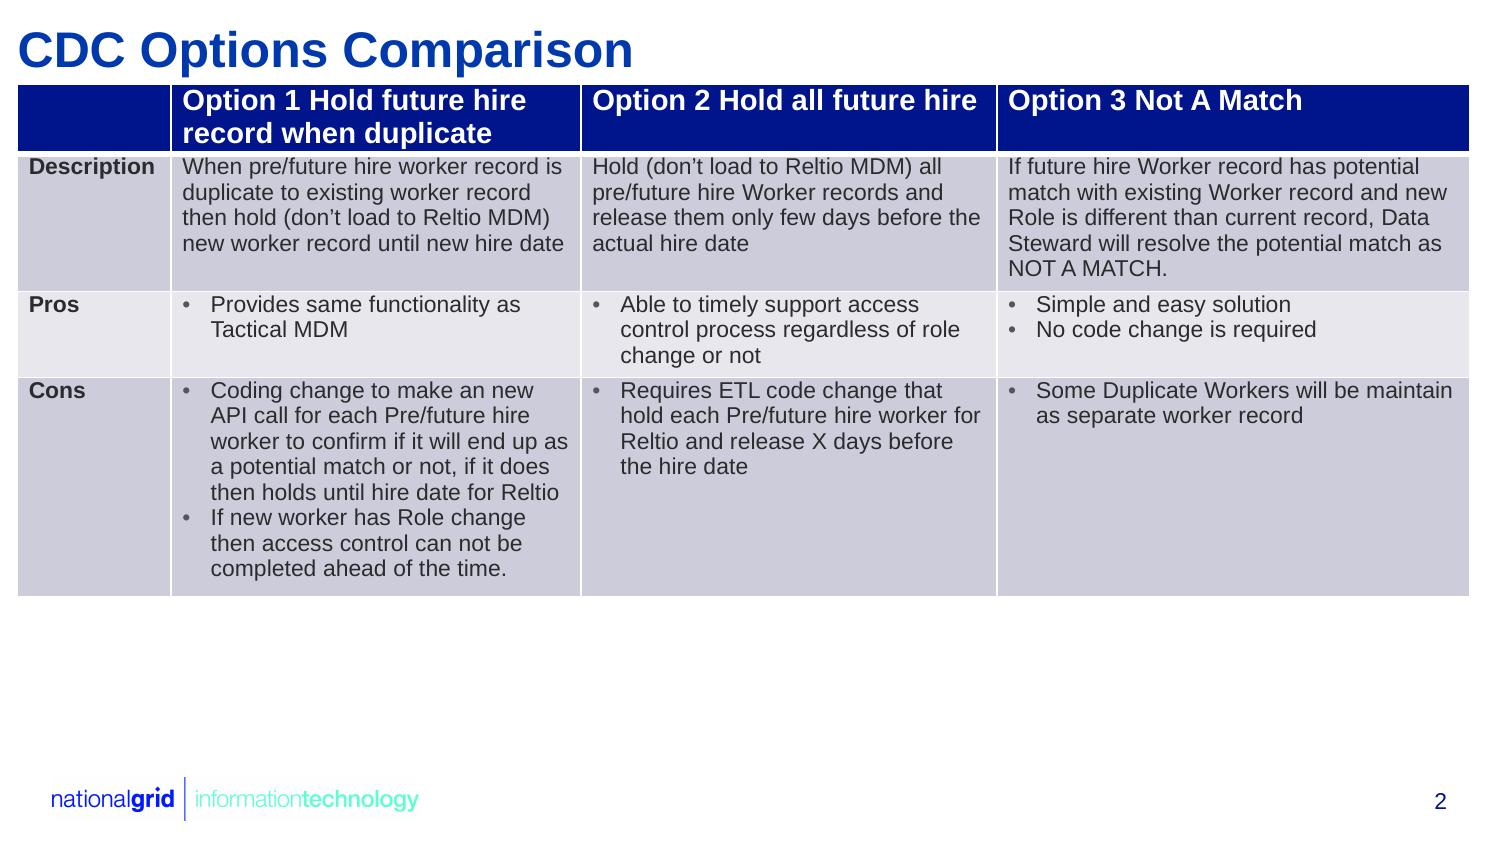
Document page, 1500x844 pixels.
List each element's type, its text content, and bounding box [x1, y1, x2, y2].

table_header Option 1 Hold future hire record when duplicate [172, 85, 580, 151]
table_cell Some Duplicate Workers will be maintain as separate worker record [998, 378, 1469, 596]
table_cell When pre/future hire worker record is duplicate to existing worker record then hold (don’t load to Reltio MDM) new worker record until new hire date [172, 157, 580, 291]
table_cell Coding change to make an new API call for each Pre/future hire worker to confirm if it will end up as a potential match or not, if it does then holds until hire date for Reltio If new worker has Role change then access control can not be completed ahead of the time. [172, 378, 580, 596]
table_cell If future hire Worker record has potential match with existing Worker record and new Role is different than current record, Data Steward will resolve the potential match as NOT A MATCH. [998, 157, 1469, 291]
table_header Option 2 Hold all future hire [582, 85, 996, 151]
picture [52, 777, 419, 821]
table_cell Pros [18, 292, 170, 377]
table_cell Cons [18, 378, 170, 596]
table_cell Simple and easy solution No code change is required [998, 292, 1469, 377]
table_cell Description [18, 157, 170, 291]
table_cell Requires ETL code change that hold each Pre/future hire worker for Reltio and release X days before the hire date [582, 378, 996, 596]
table_header [18, 85, 170, 151]
table_header Option 3 Not A Match [998, 85, 1469, 151]
table_cell Hold (don’t load to Reltio MDM) all pre/future hire Worker records and release them only few days before the actual hire date [582, 157, 996, 291]
table_cell Able to timely support access control process regardless of role change or not [582, 292, 996, 377]
table_cell Provides same functionality as Tactical MDM [172, 292, 580, 377]
text_box CDC Options Comparison [17, 17, 1499, 80]
